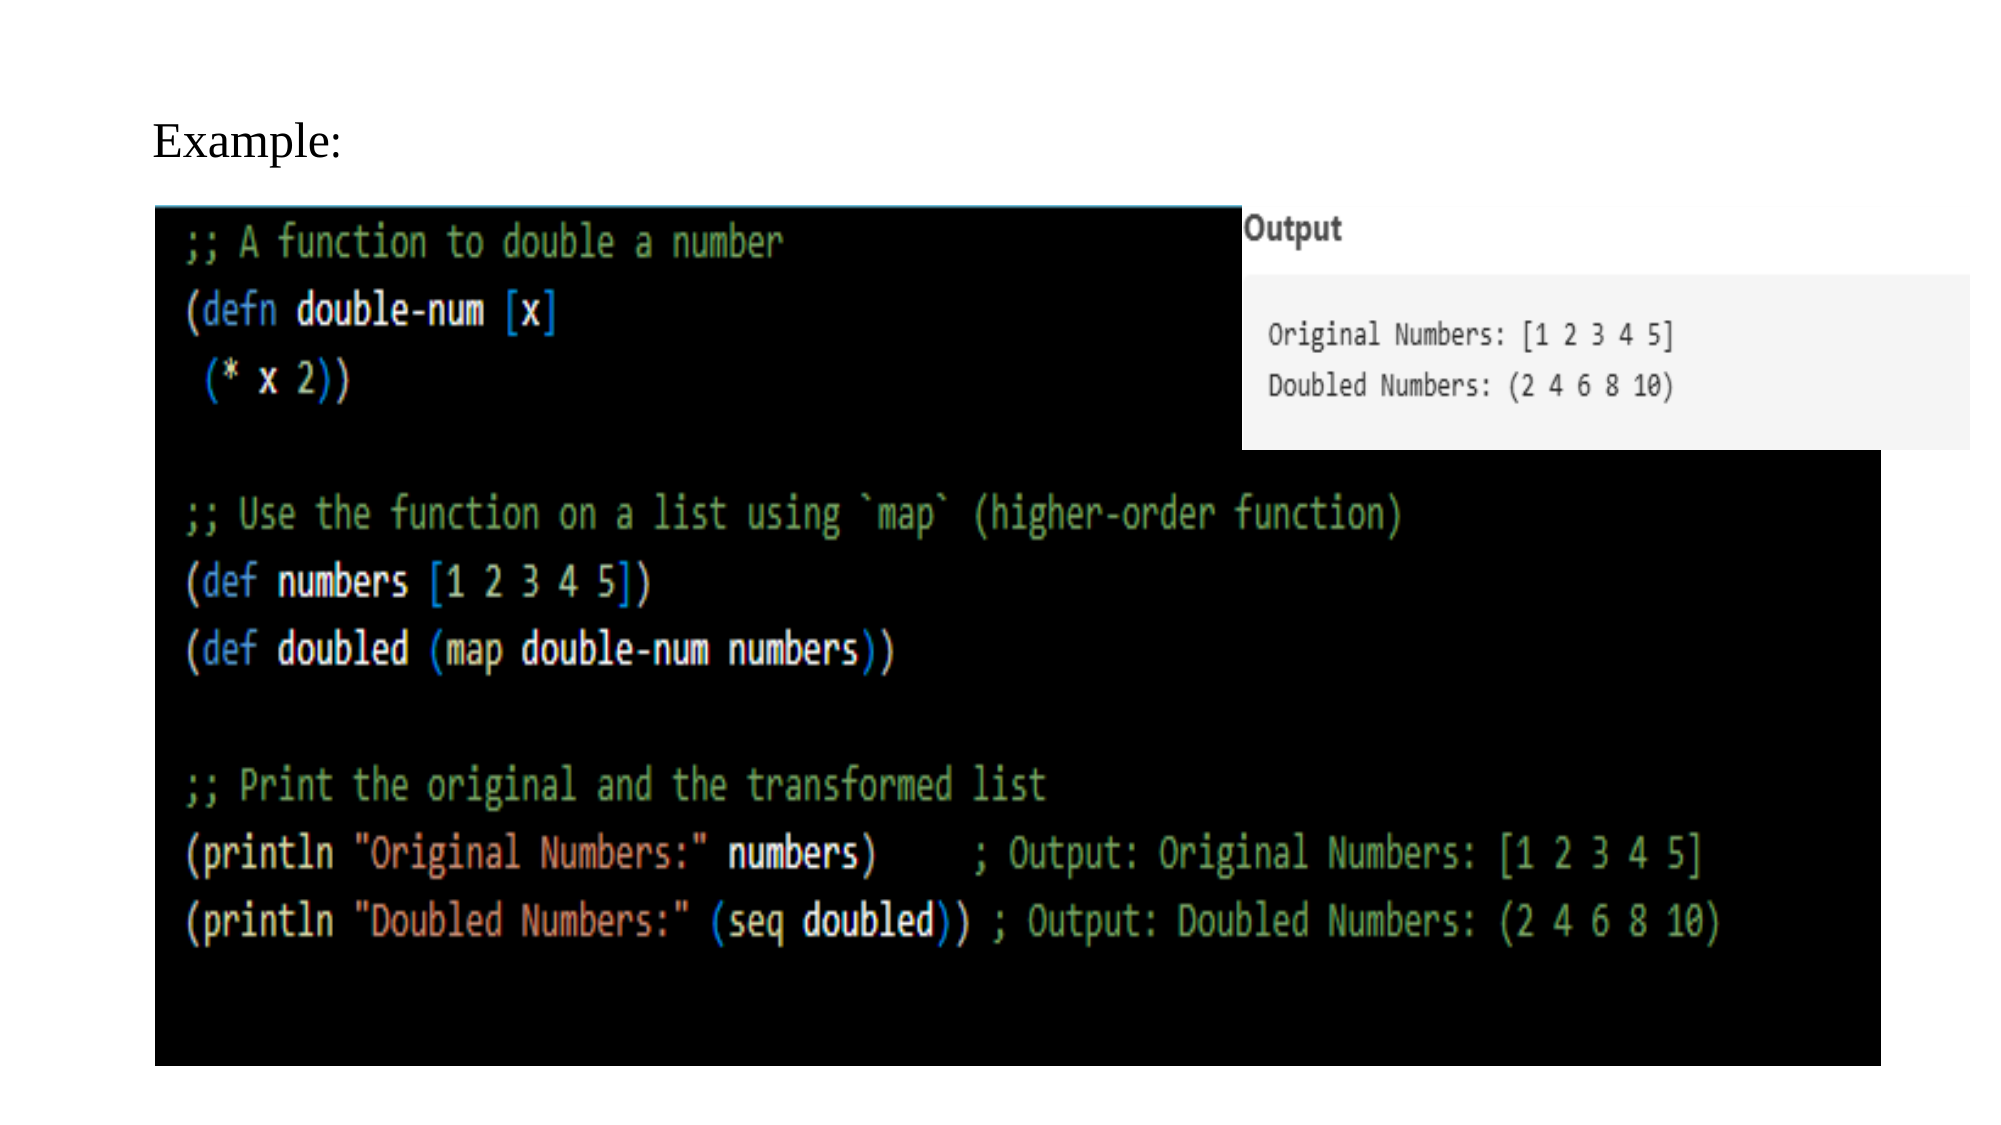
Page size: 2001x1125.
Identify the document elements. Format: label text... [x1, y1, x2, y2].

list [155, 205, 1882, 1066]
title Example: [137, 32, 1863, 250]
picture [1241, 205, 1971, 451]
